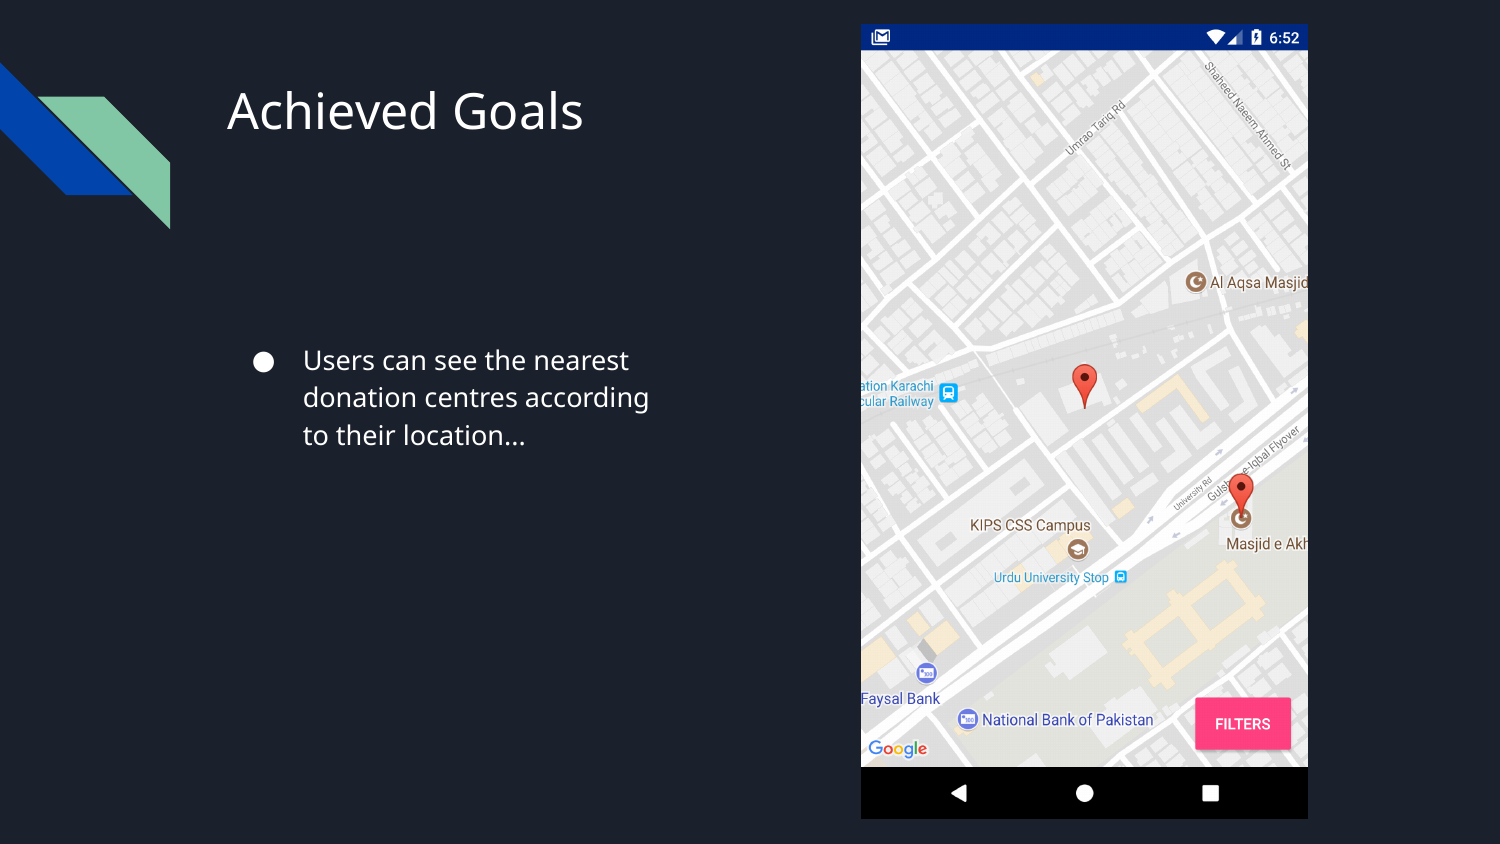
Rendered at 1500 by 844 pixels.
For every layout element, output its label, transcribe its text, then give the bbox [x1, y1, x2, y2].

picture [860, 24, 1308, 819]
title Achieved Goals [212, 64, 836, 310]
list Users can see the nearest donation centres according to their location... [212, 323, 680, 720]
